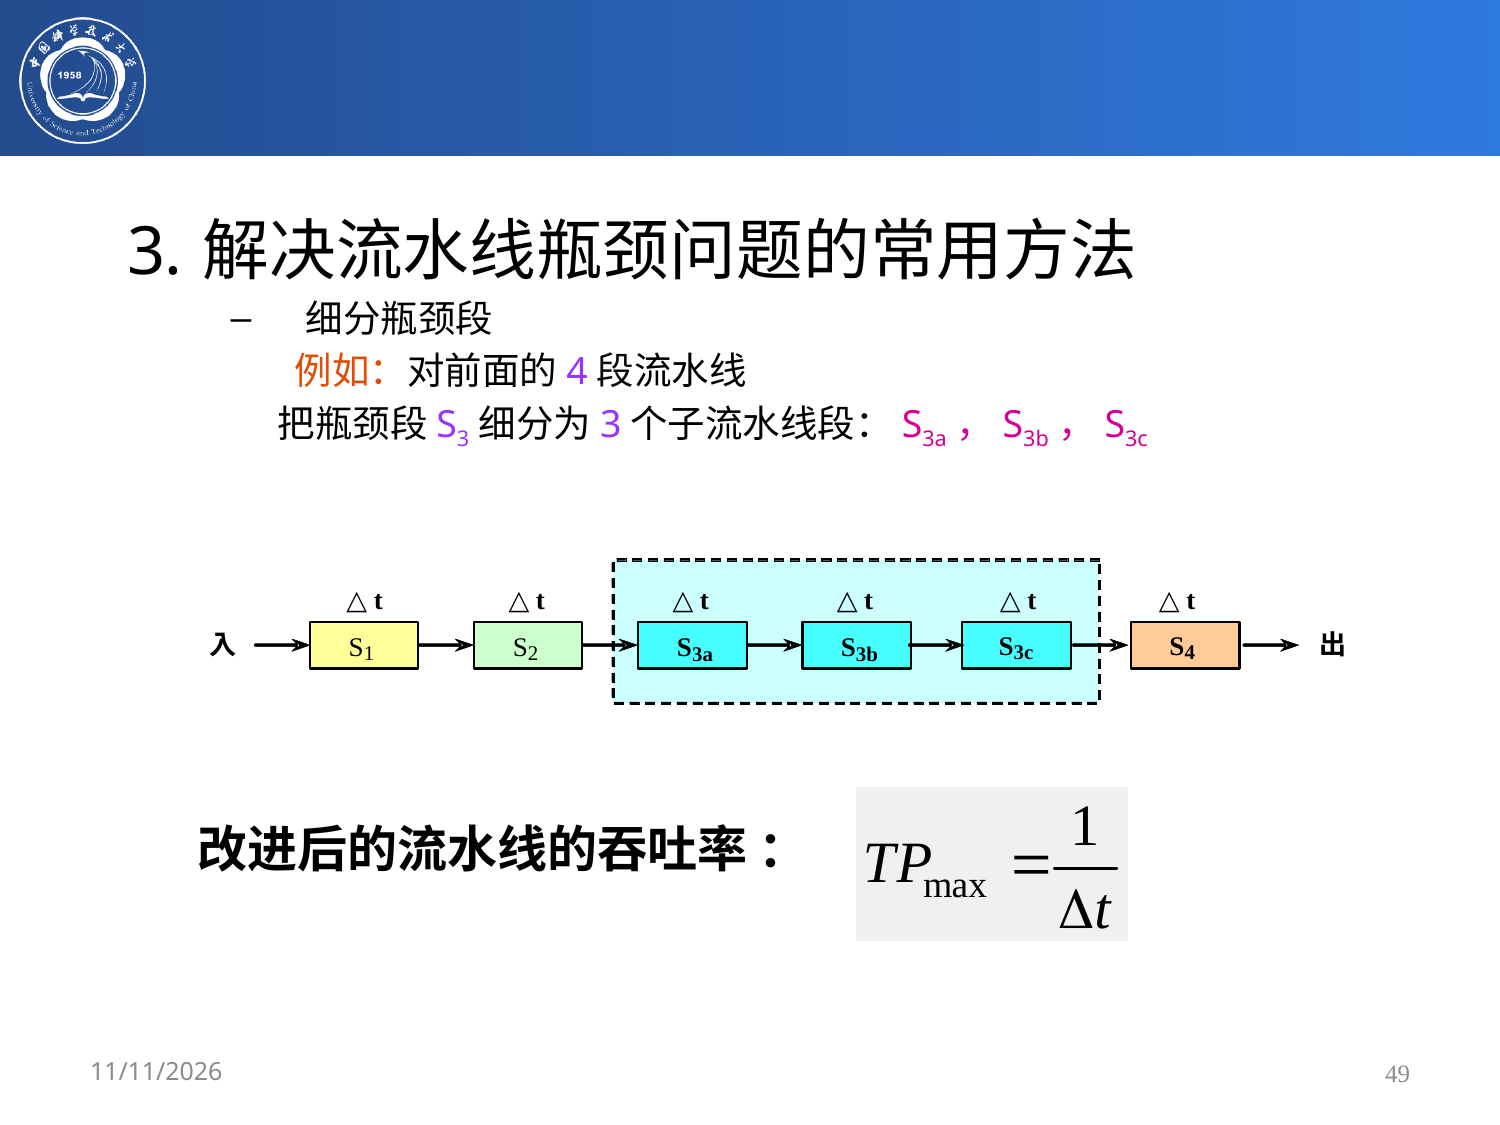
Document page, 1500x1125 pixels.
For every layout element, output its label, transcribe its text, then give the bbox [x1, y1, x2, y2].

text_box 改进后的流水线的吞吐率 ： [183, 810, 851, 886]
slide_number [75, 1042, 425, 1103]
slide_number 49 [1074, 1042, 1425, 1103]
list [170, 538, 1365, 714]
list 解决流水线瓶颈问题的常用方法 细分瓶颈段 例如：对前面的4段流水线 把瓶颈段S3细分为3个子流水线段：S3a，S3b，S3c [112, 200, 1341, 575]
picture [19, 17, 146, 144]
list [855, 786, 1129, 942]
